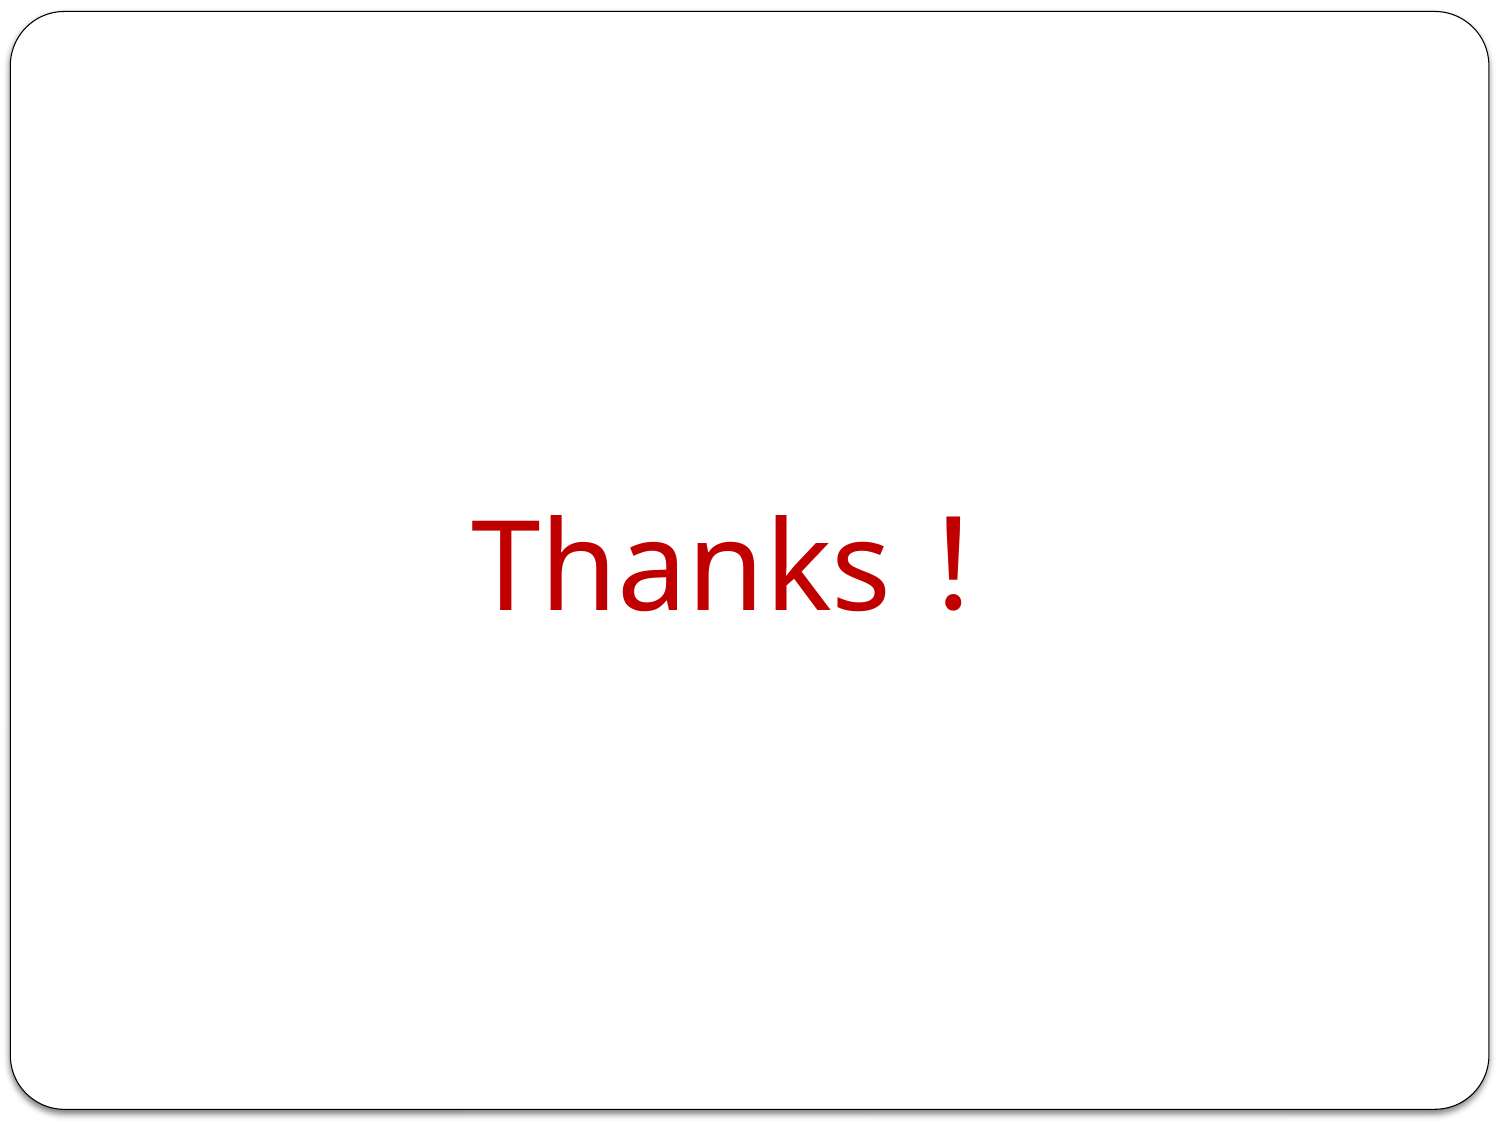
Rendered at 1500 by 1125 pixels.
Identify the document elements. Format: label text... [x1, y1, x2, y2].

title Thanks！ [121, 462, 1397, 651]
